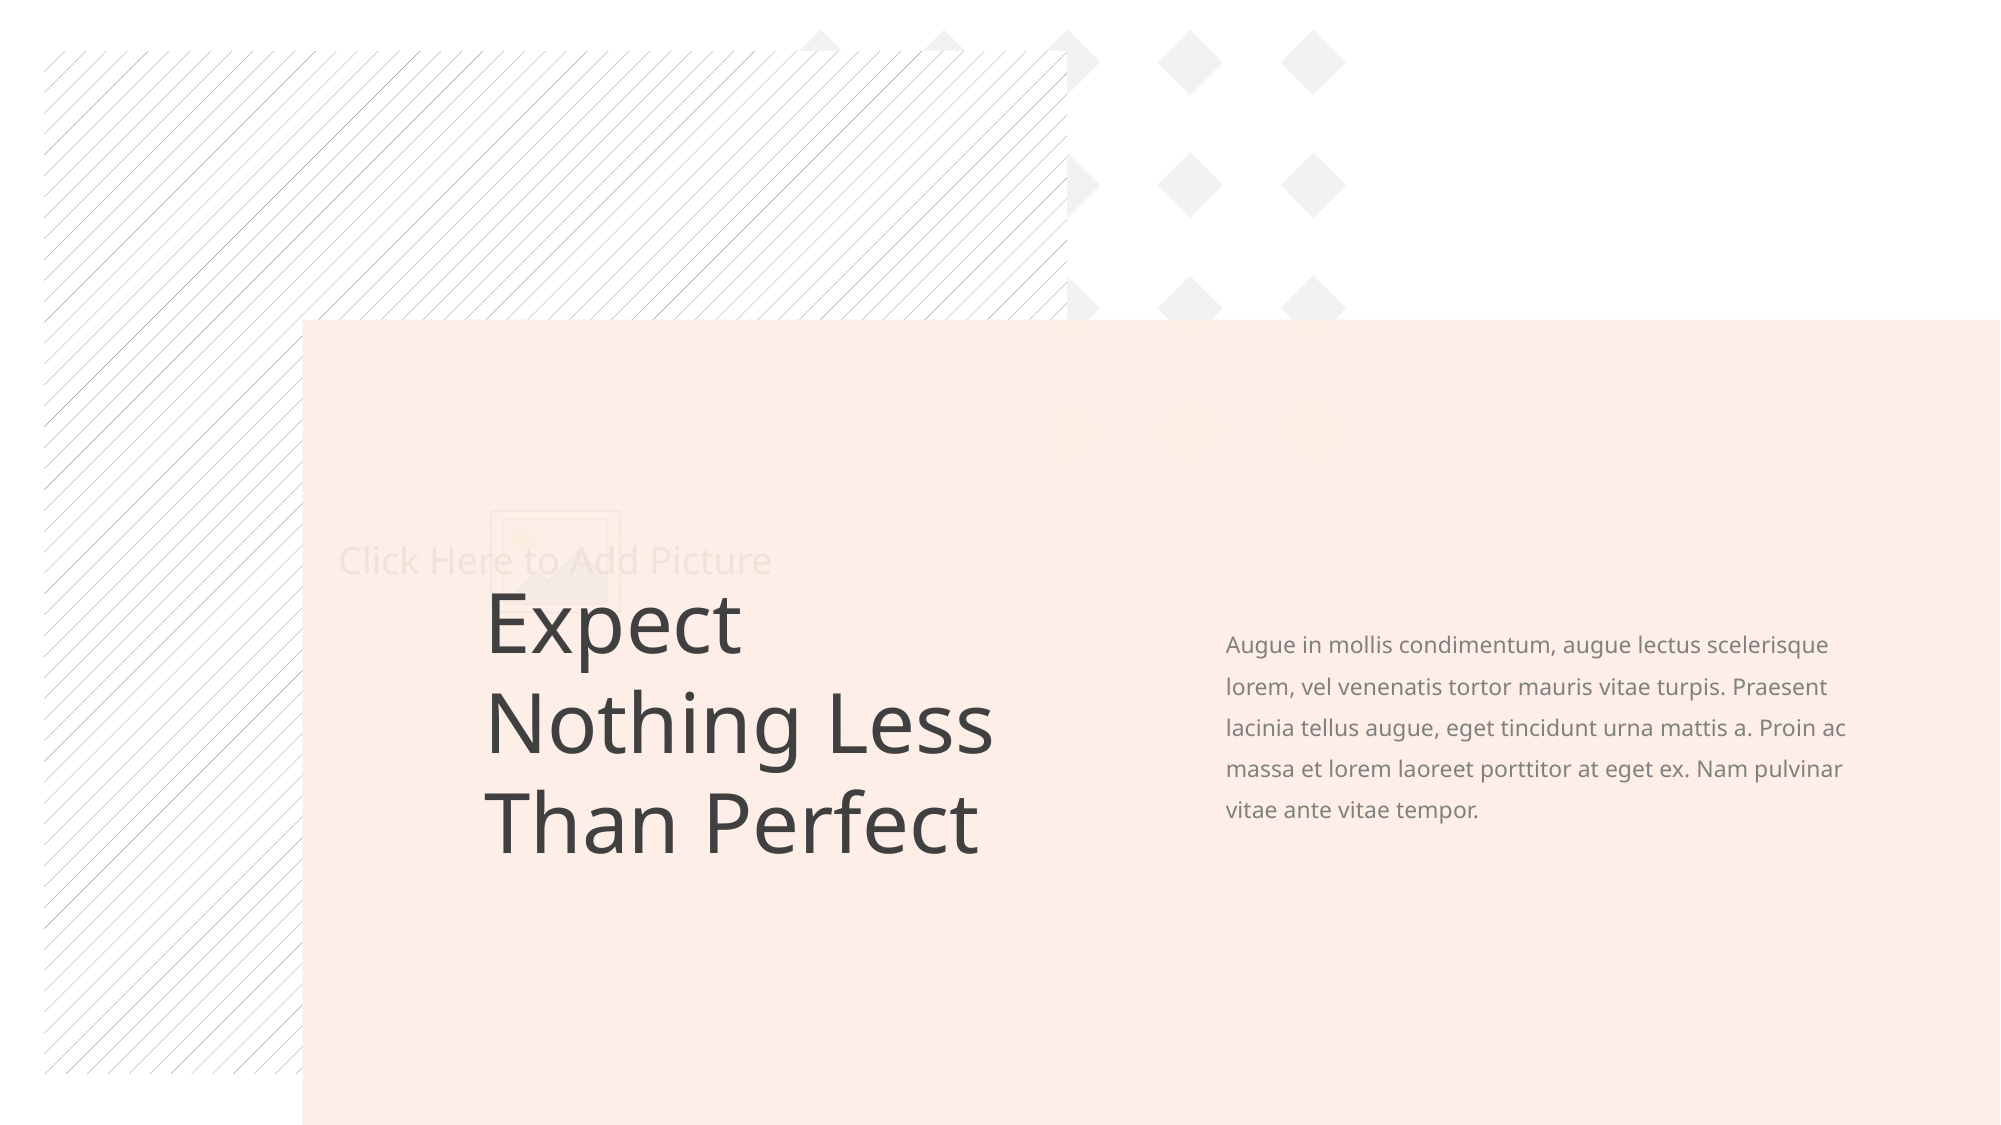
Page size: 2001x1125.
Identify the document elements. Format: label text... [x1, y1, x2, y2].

text_box [301, 319, 2000, 1125]
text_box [788, 0, 1346, 465]
text_box Augue in mollis condimentum, augue lectus scelerisque lorem, vel venenatis tortor mauris vitae turpis. Praesent lacinia tellus augue, eget tincidunt urna mattis a. Proin ac massa et lorem laoreet porttitor at eget ex. Nam pulvinar vitae ante vitae tempor. [1210, 609, 1896, 831]
picture [44, 50, 1068, 1074]
